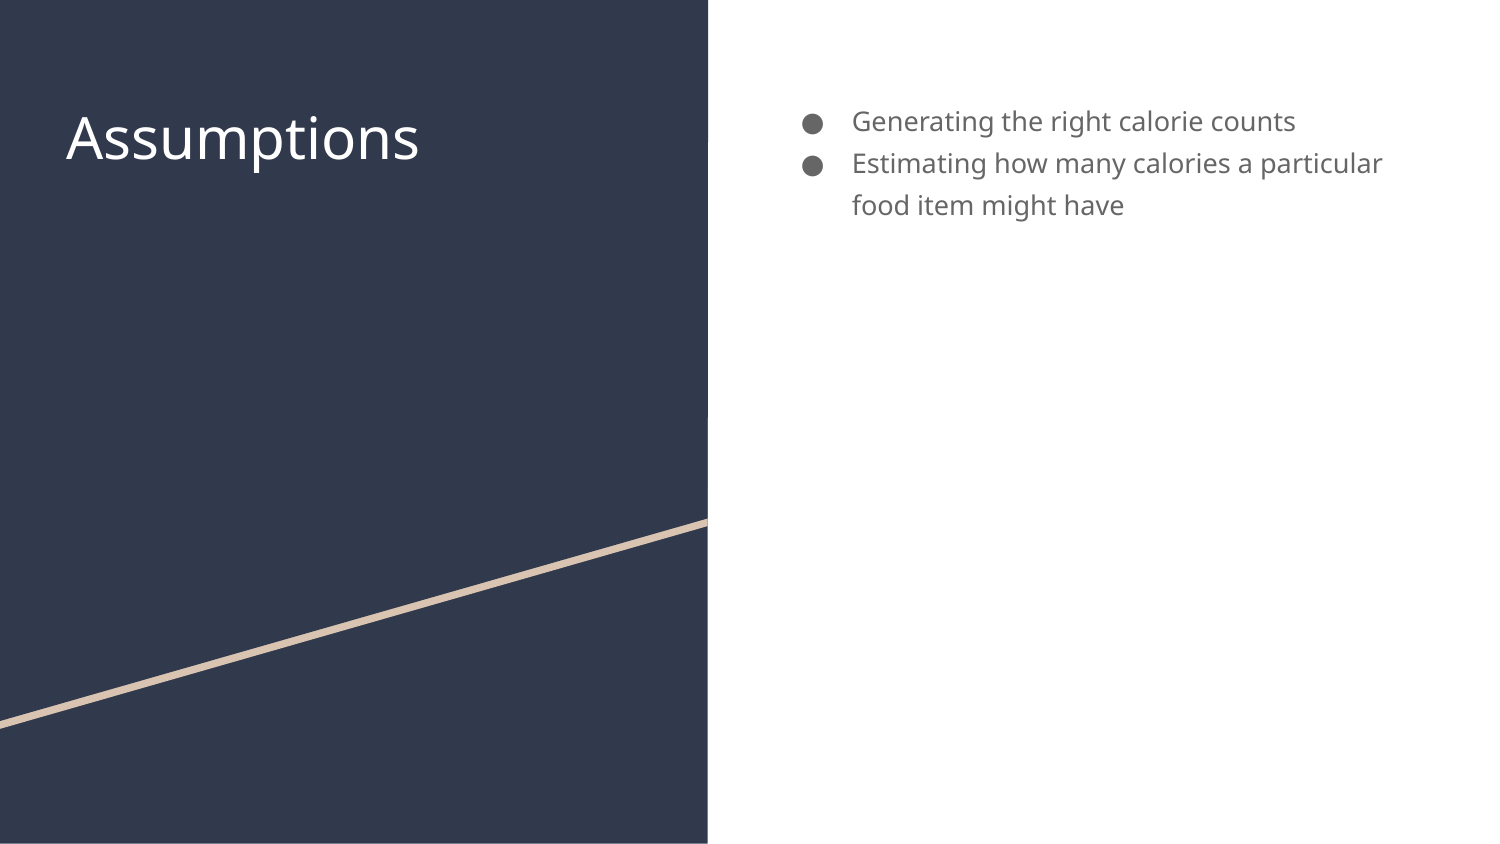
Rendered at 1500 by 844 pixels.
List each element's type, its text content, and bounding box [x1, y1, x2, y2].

title Assumptions [51, 82, 660, 494]
list Generating the right calorie counts Estimating how many calories a particular food item might have [761, 82, 1446, 755]
